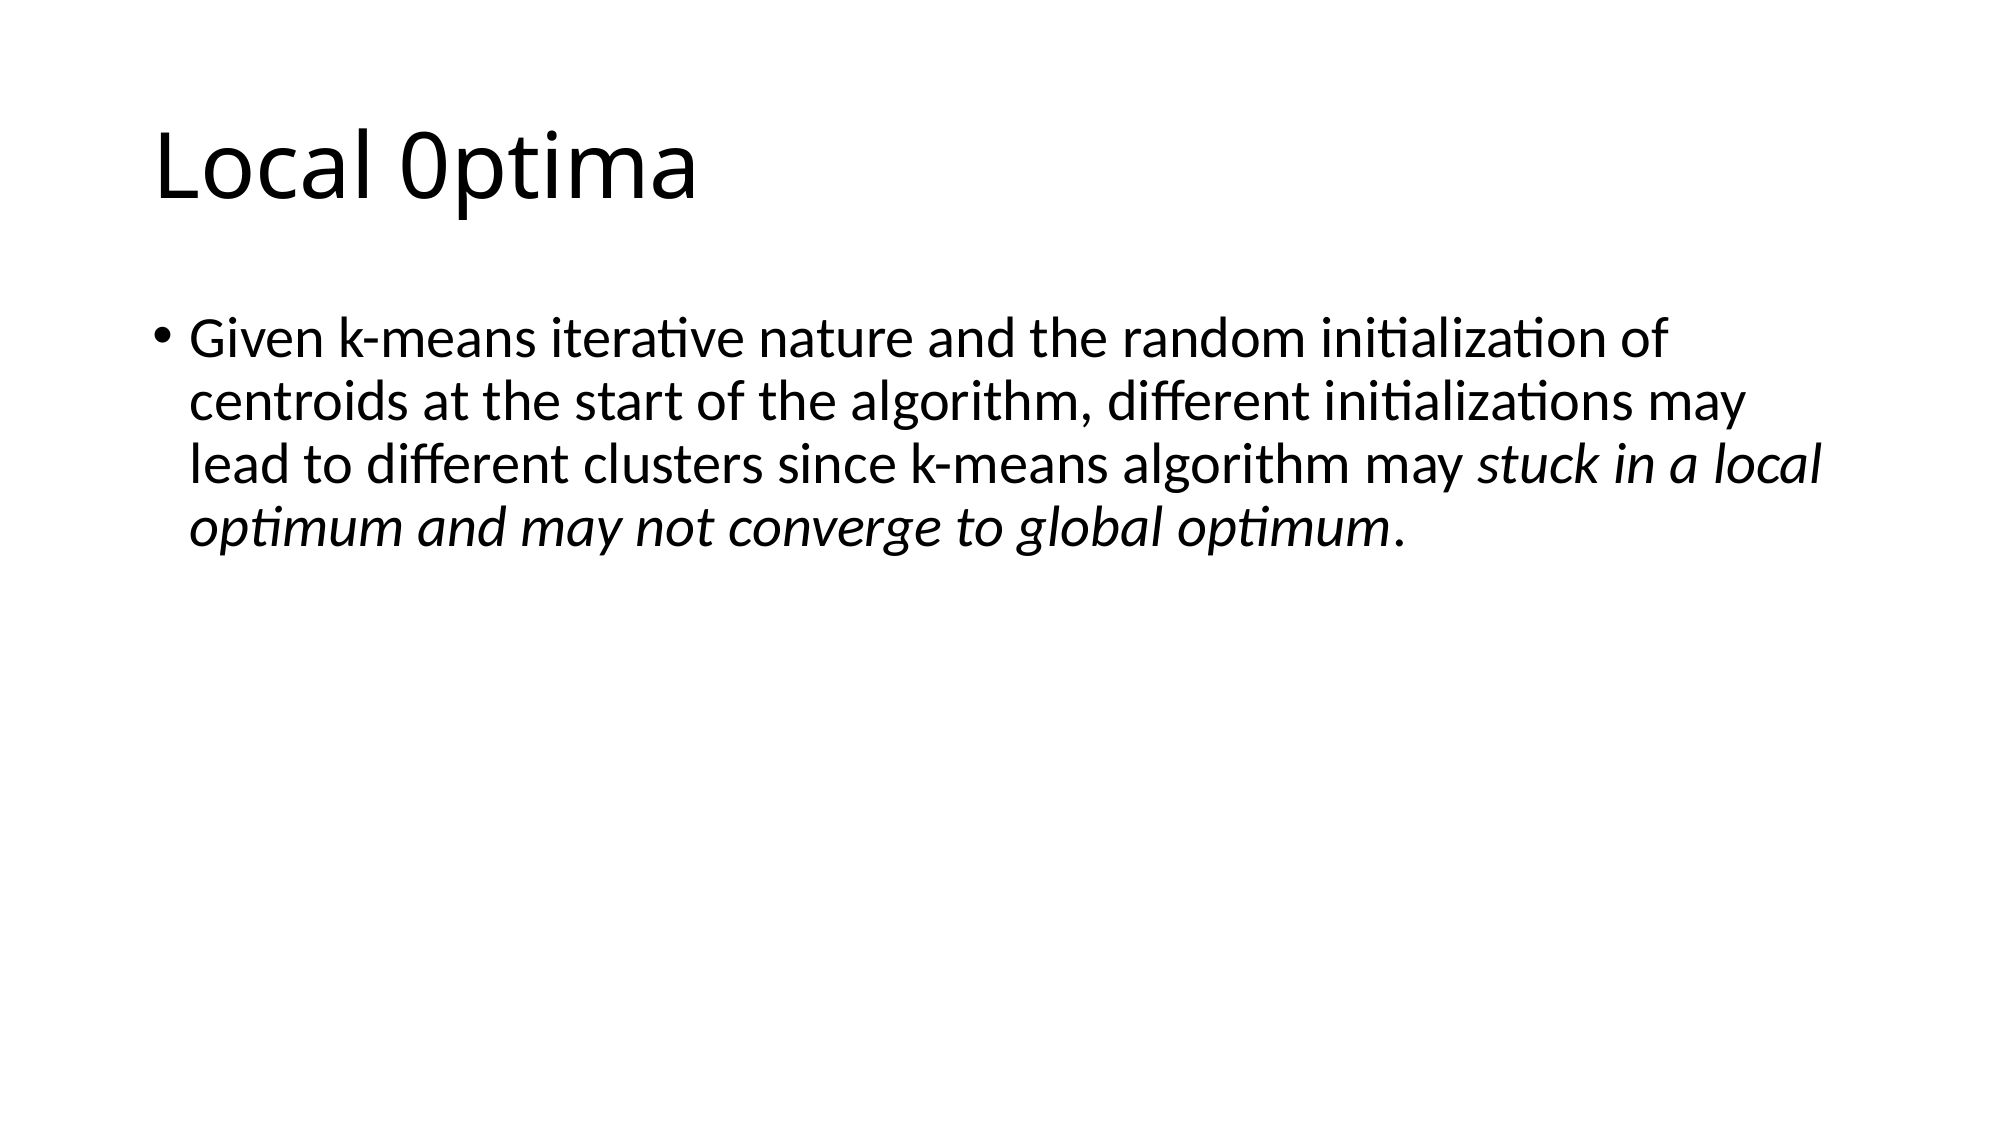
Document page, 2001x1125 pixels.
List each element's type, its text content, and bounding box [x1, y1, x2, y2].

title Local 0ptima [137, 59, 1863, 278]
list Given k-means iterative nature and the random initialization of centroids at the start of the algorithm, different initializations may lead to different clusters since k-means algorithm may stuck in a local optimum and may not converge to global optimum. [137, 299, 1863, 1014]
